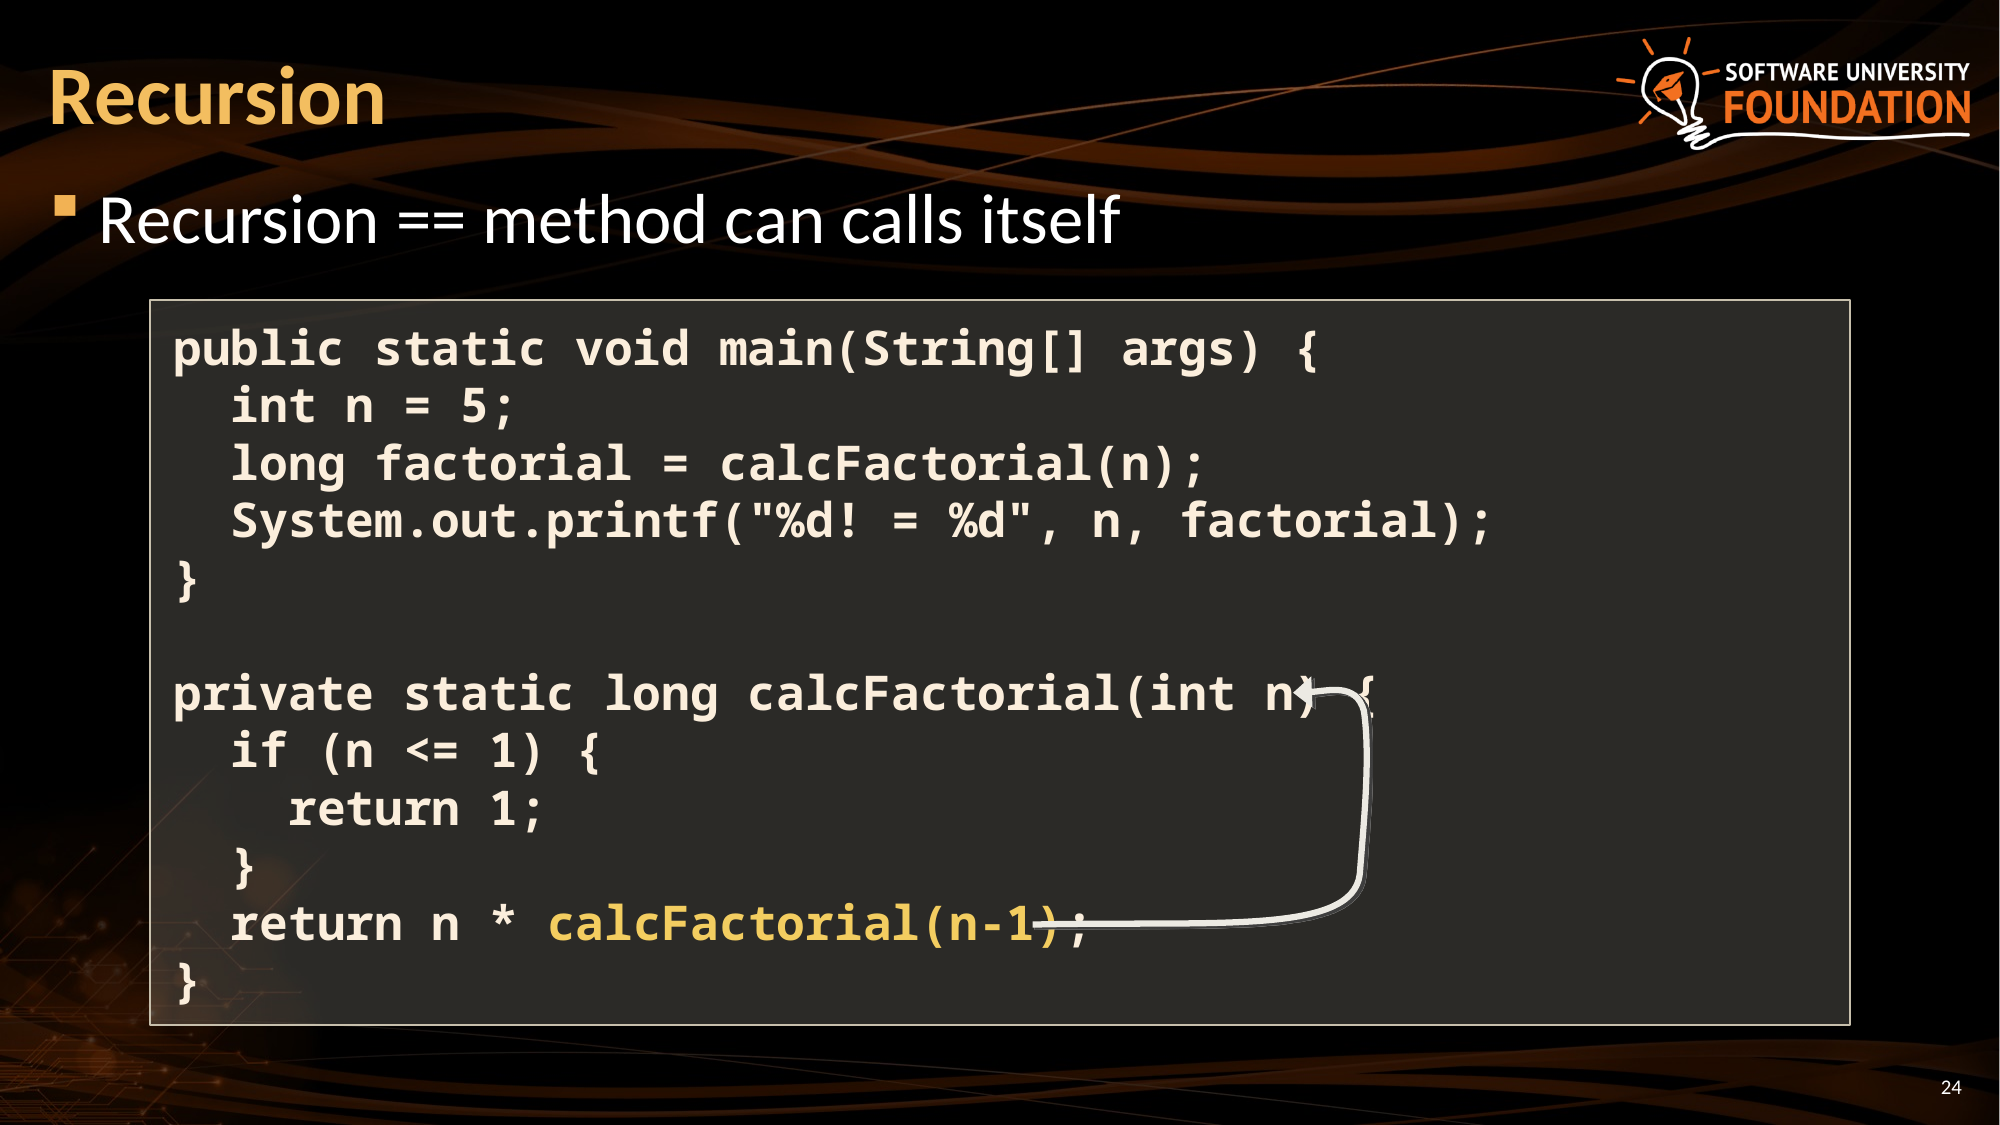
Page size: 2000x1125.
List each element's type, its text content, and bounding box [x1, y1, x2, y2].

list Recursion == method can calls itself [31, 162, 1968, 1103]
text_box [1032, 682, 1367, 925]
text_box public static void main(String[] args) { int n = 5; long factorial = calcFactorial(n); System.out.printf("%d! = %d", n, factorial); } private static long calcFactorial(int n) { if (n <= 1) { return 1; } return n * calcFactorial(n-1); } [149, 299, 1850, 1025]
picture [0, 0, 2000, 1125]
title Recursion [30, 6, 1602, 189]
